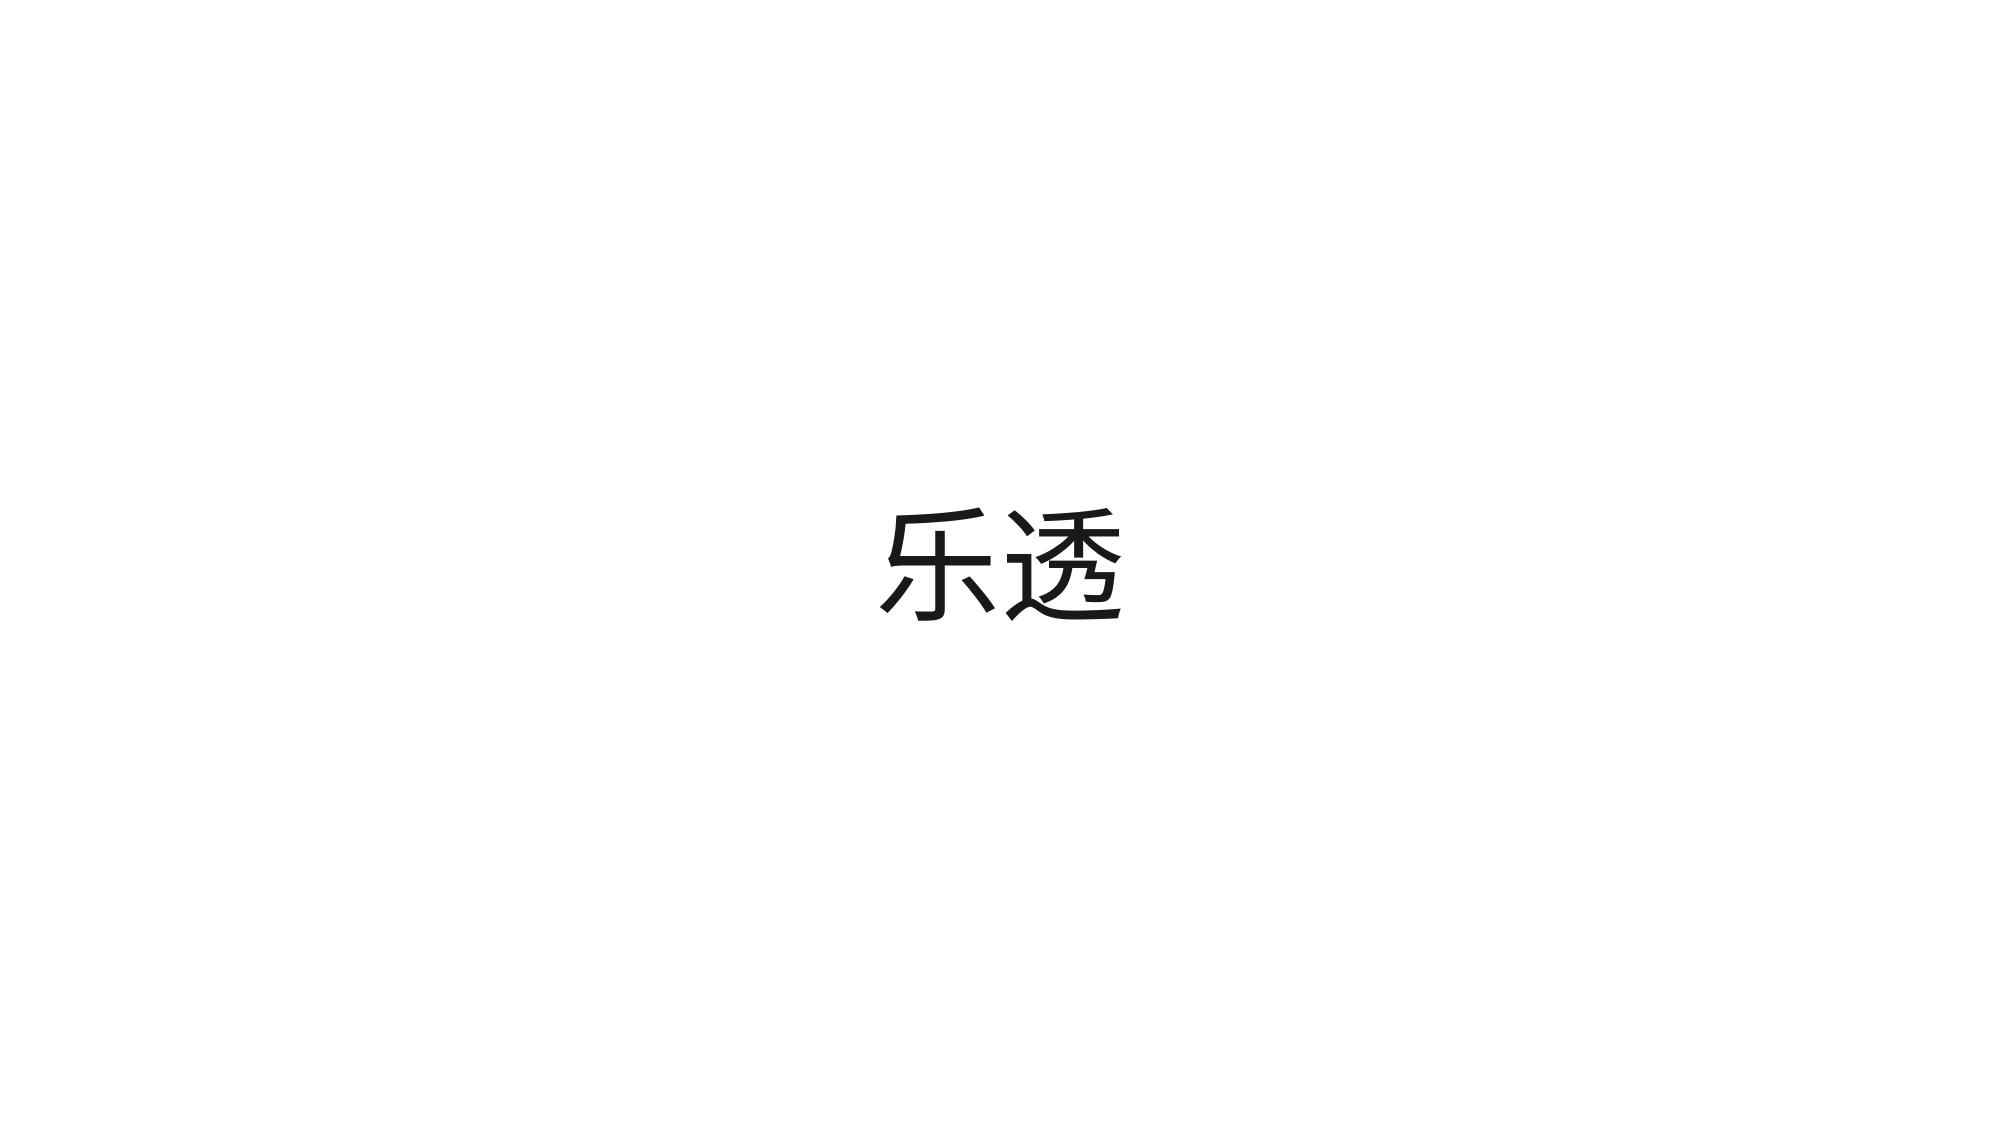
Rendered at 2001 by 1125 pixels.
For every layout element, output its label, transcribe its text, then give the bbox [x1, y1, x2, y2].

text_box 乐透 [689, 479, 1311, 644]
